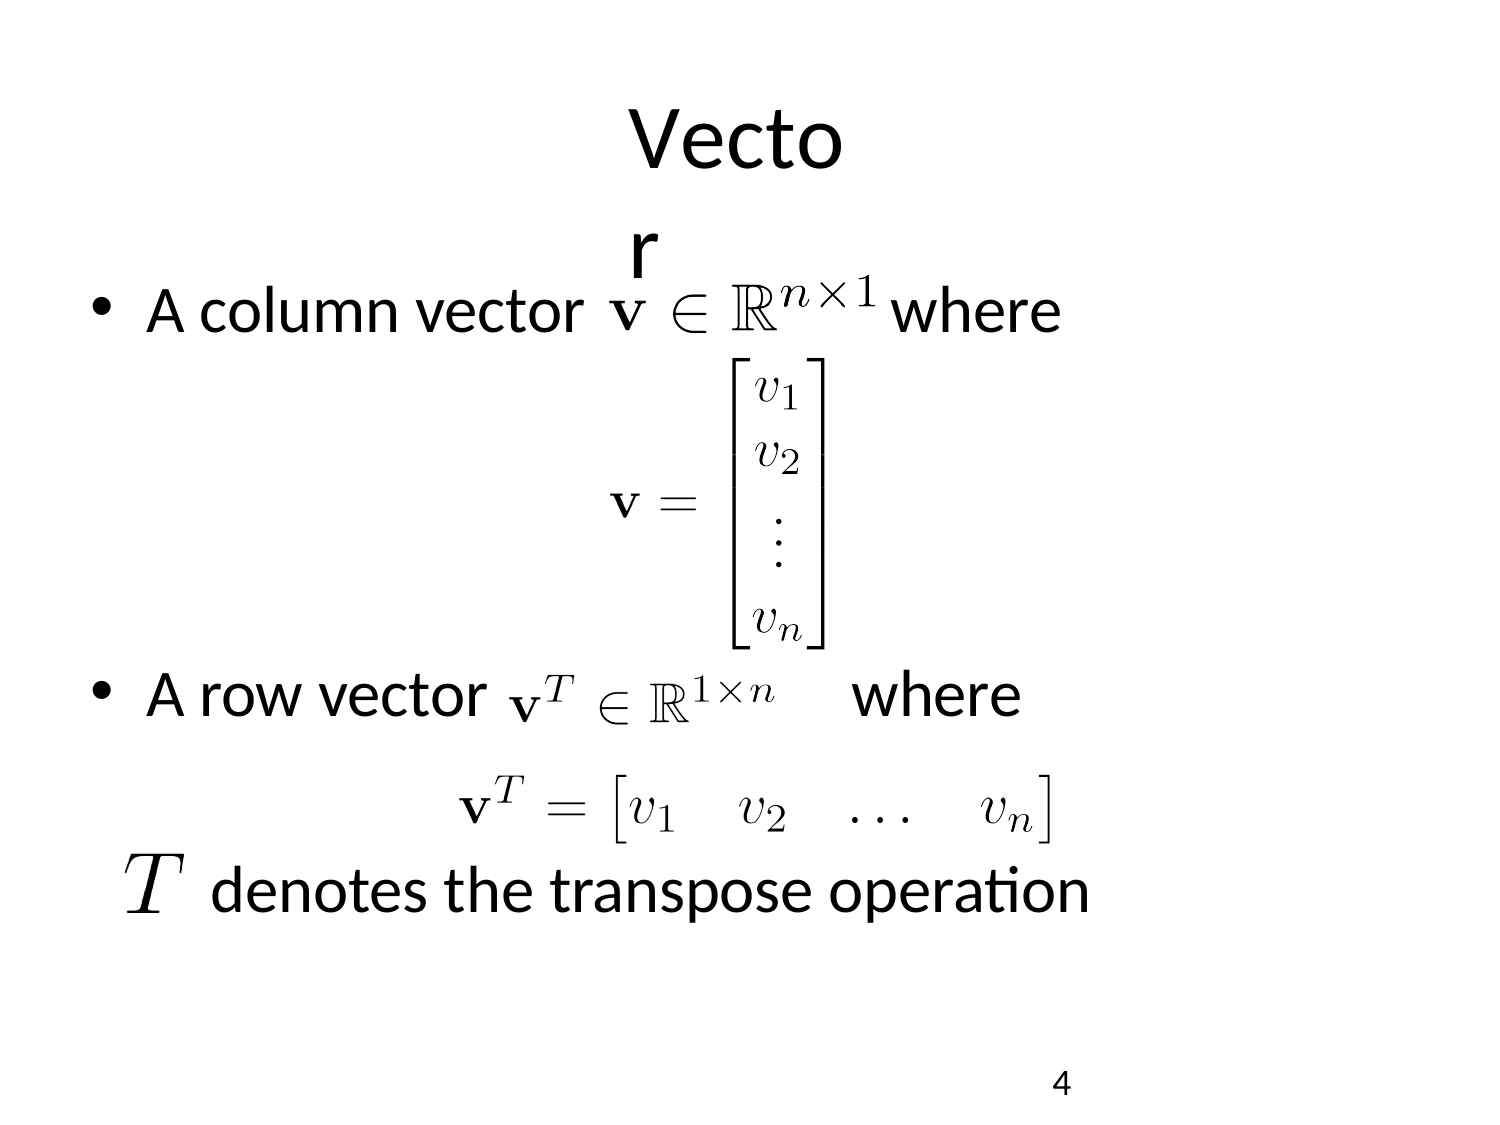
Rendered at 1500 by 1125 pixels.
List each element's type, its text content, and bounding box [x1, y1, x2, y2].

text_box [508, 674, 775, 725]
text_box where [888, 263, 1064, 346]
text_box [124, 852, 185, 913]
text_box A column vector [87, 263, 590, 346]
slide_number 10 [1048, 1057, 1095, 1125]
title Vector [626, 75, 874, 275]
text_box A row vector where denotes the transpose operation [87, 647, 1100, 926]
text_box [458, 774, 1050, 844]
text_box [608, 275, 876, 334]
text_box [609, 357, 825, 650]
